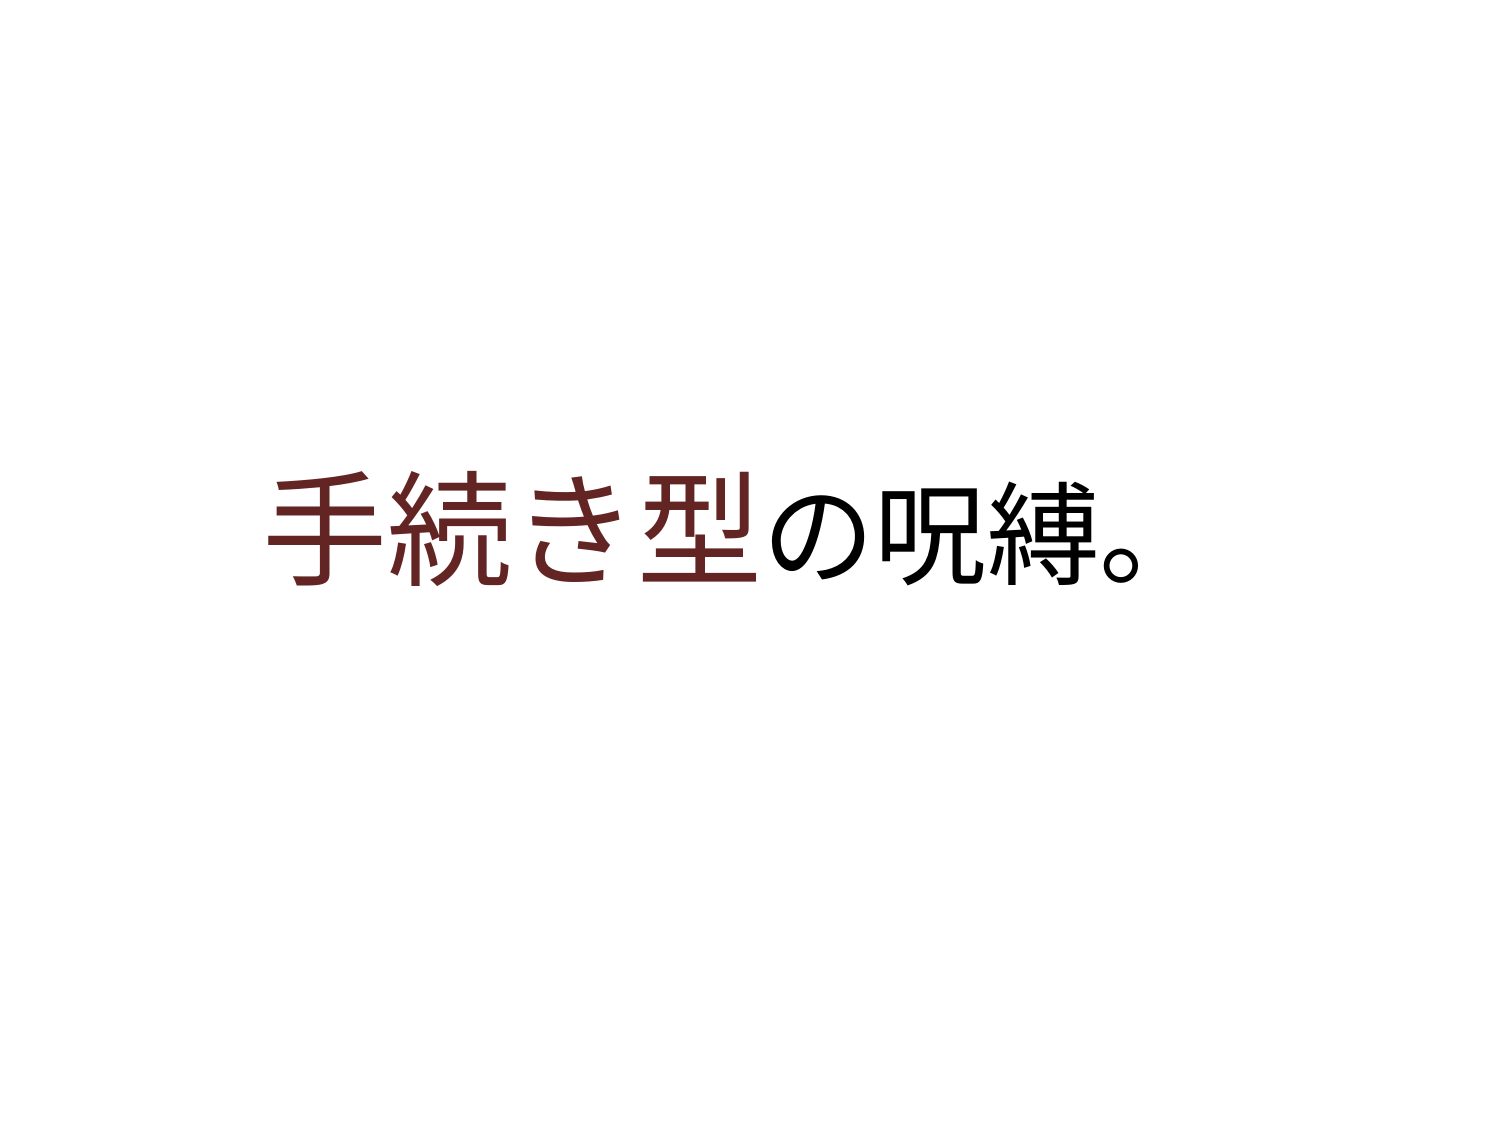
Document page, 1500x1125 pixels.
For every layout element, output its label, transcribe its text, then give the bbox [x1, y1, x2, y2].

title 手続き型の呪縛。 [74, 44, 1426, 1009]
